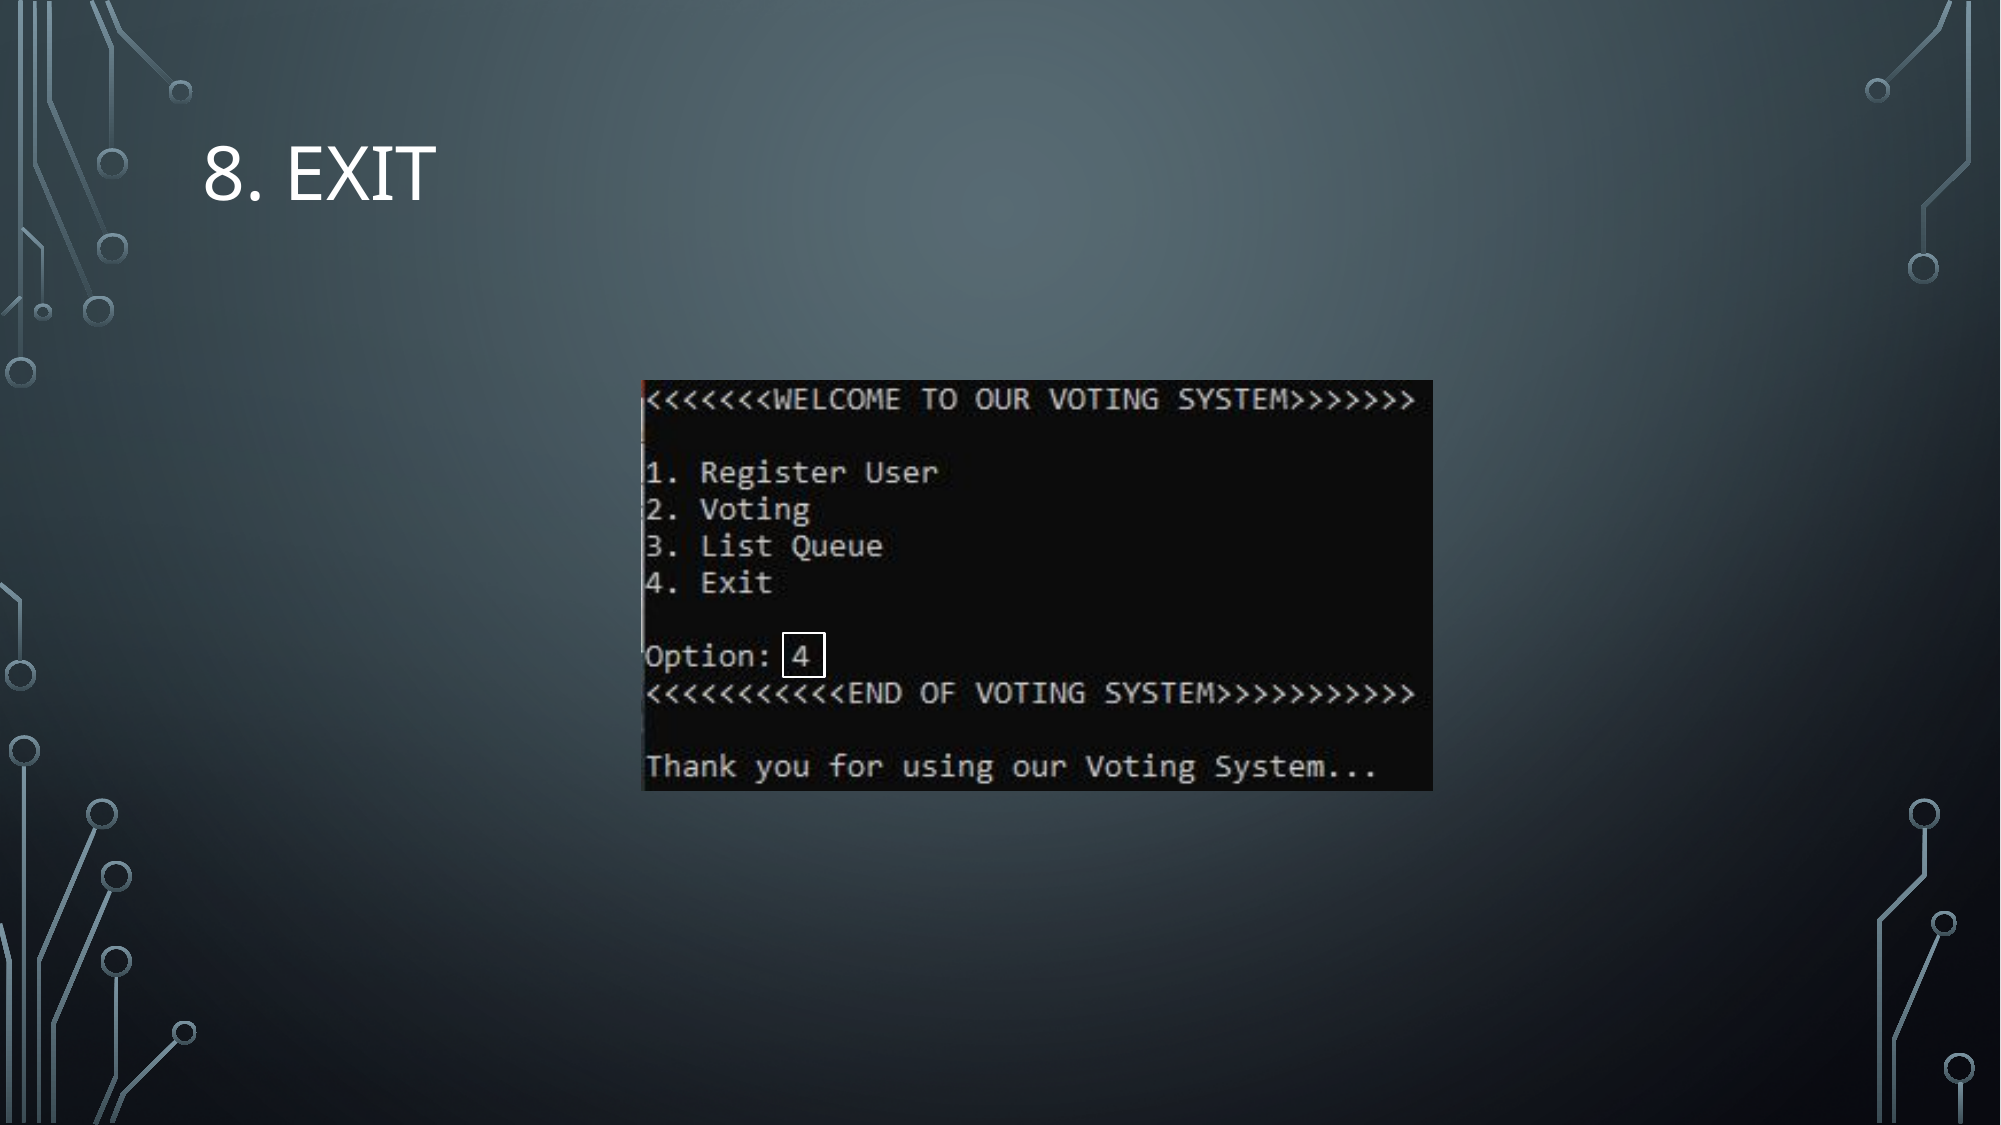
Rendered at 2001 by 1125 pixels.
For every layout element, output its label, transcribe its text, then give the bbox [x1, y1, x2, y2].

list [641, 380, 1433, 792]
title 8. exit [187, 101, 1813, 252]
